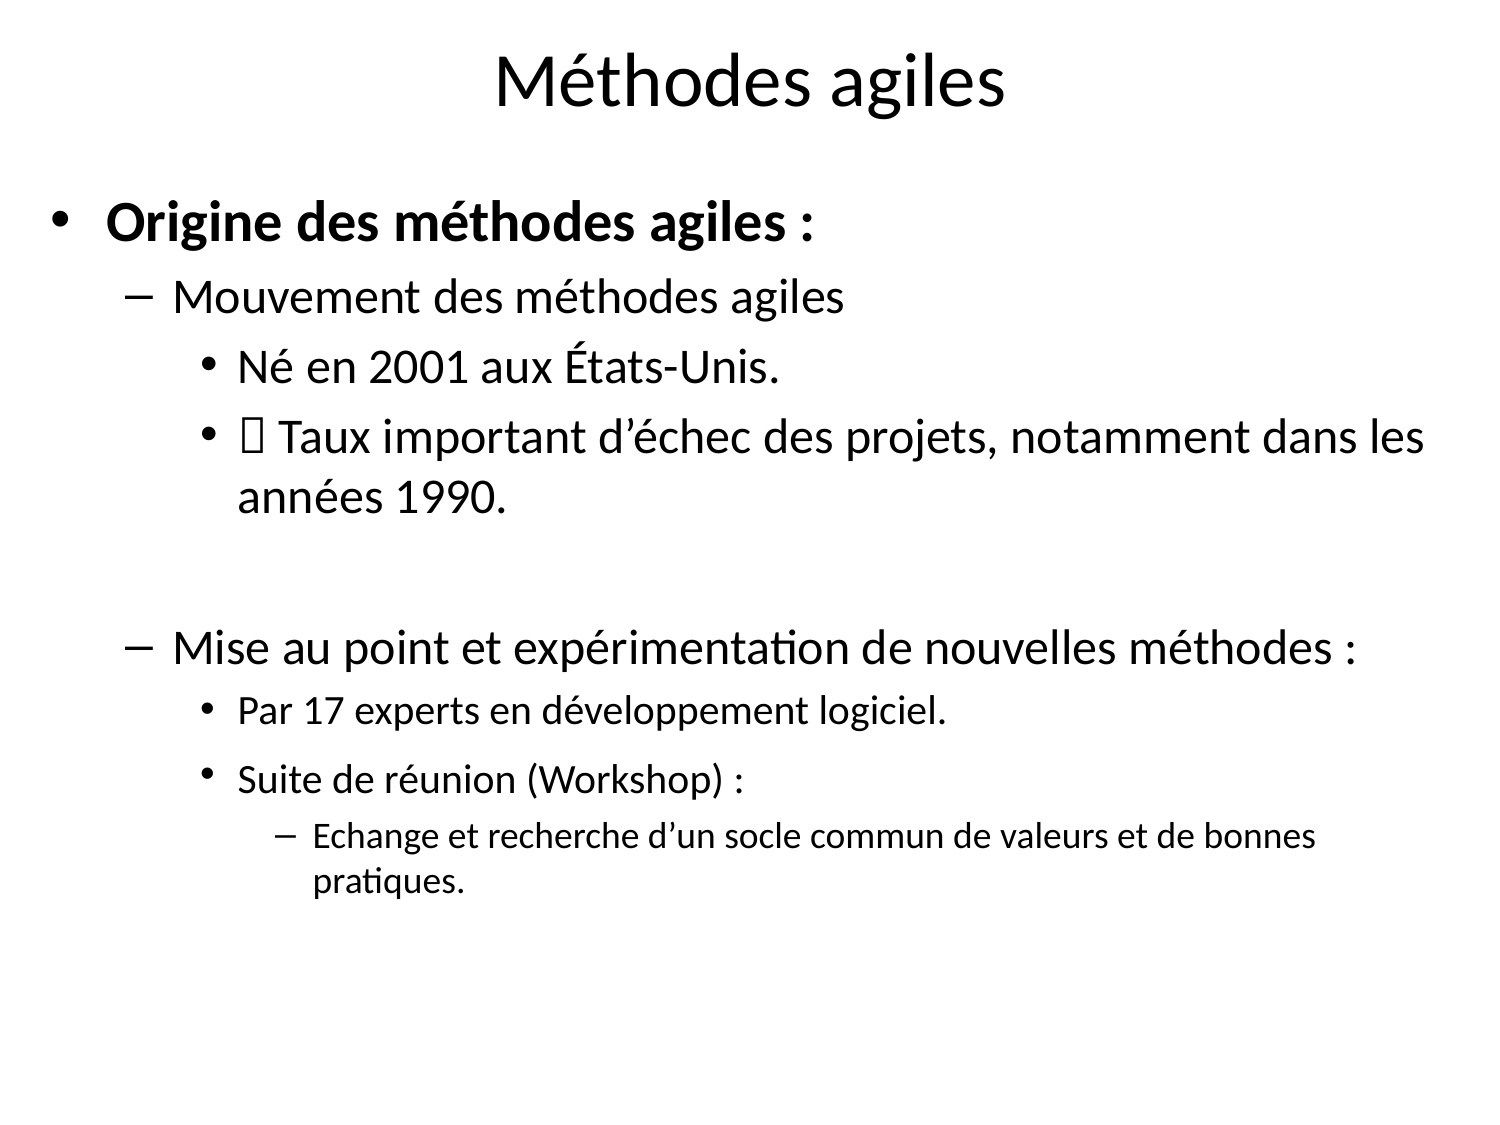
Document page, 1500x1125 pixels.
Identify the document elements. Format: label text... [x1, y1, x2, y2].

list Origine des méthodes agiles : Mouvement des méthodes agiles Né en 2001 aux États-Unis.  Taux important d’échec des projets, notamment dans les années 1990. Mise au point et expérimentation de nouvelles méthodes : Par 17 experts en développement logiciel. Suite de réunion (Workshop) : Echange et recherche d’un socle commun de valeurs et de bonnes pratiques. [35, 175, 1465, 1125]
title Méthodes agiles [35, 21, 1465, 129]
